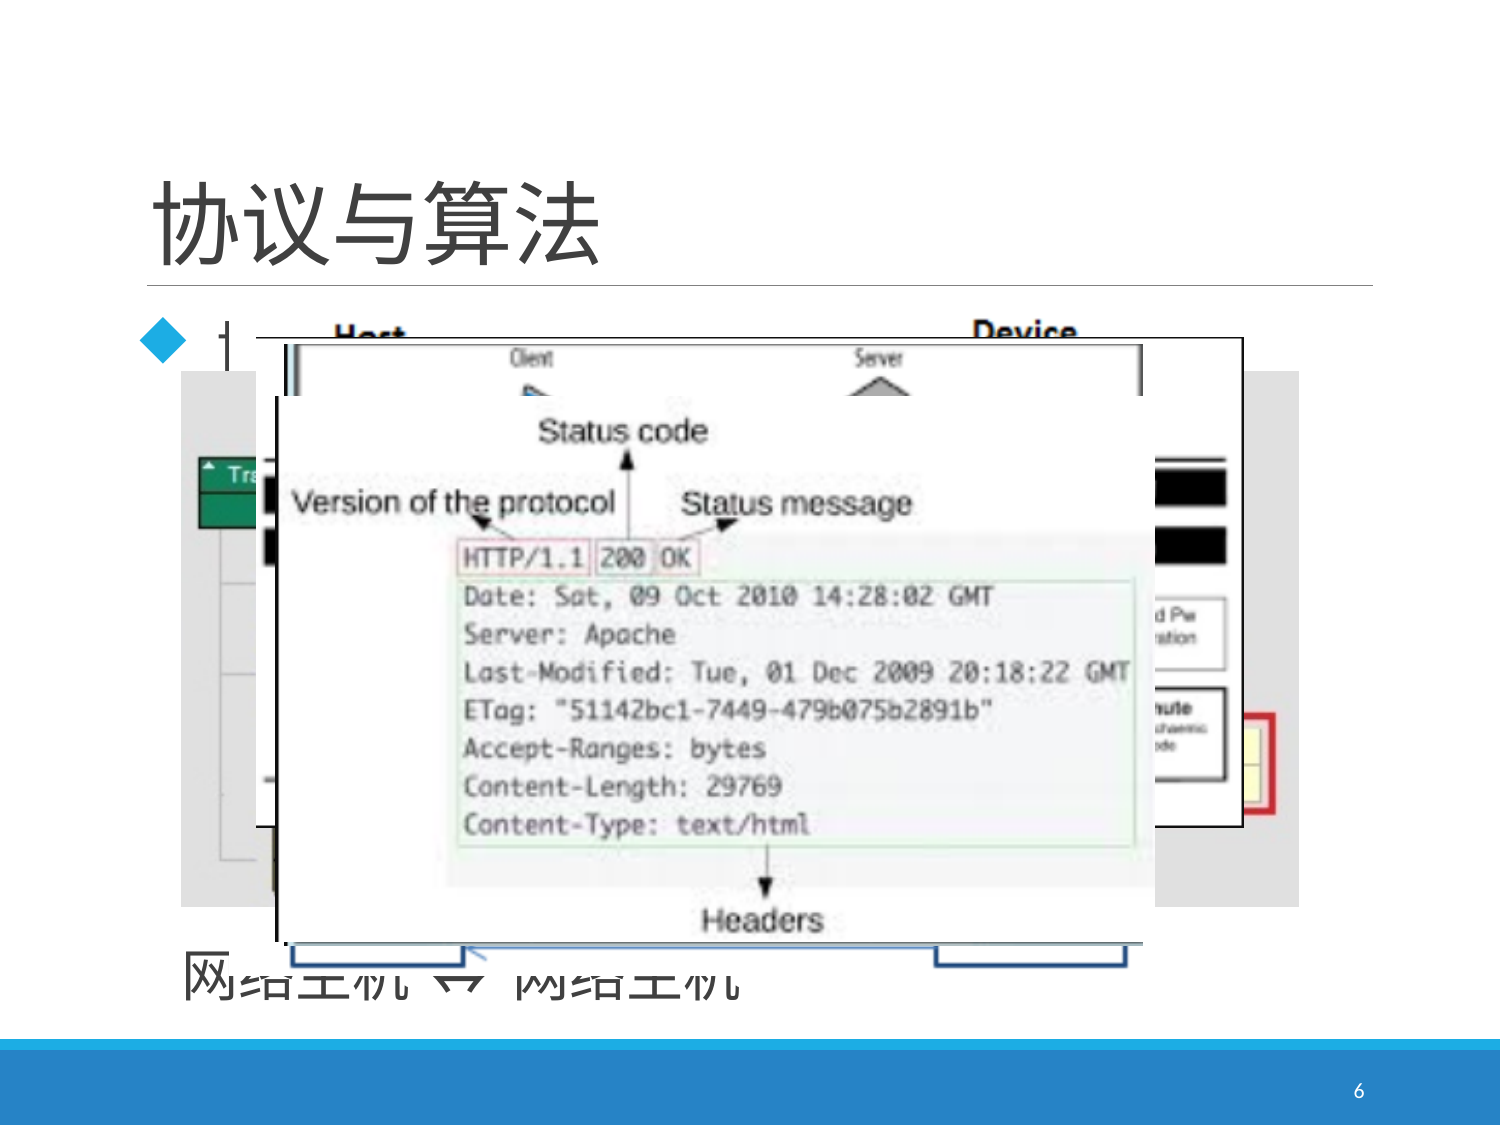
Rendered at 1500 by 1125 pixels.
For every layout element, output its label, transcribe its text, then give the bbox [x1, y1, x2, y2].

list 协议一般涉及多方的沟通 需要给出通讯的方式、手段和通讯的数据格式 并规定通讯双方的行为和响应 USB协议 外设 ⇔ PC主机 PD充电协议 设备 ⇔ 充电器 HTTP协议 网络主机 ⇔ 网络主机 [134, 312, 1429, 1027]
picture [180, 301, 1300, 977]
title 协议与算法 [134, 47, 1373, 285]
slide_number 6 [1218, 1059, 1380, 1120]
